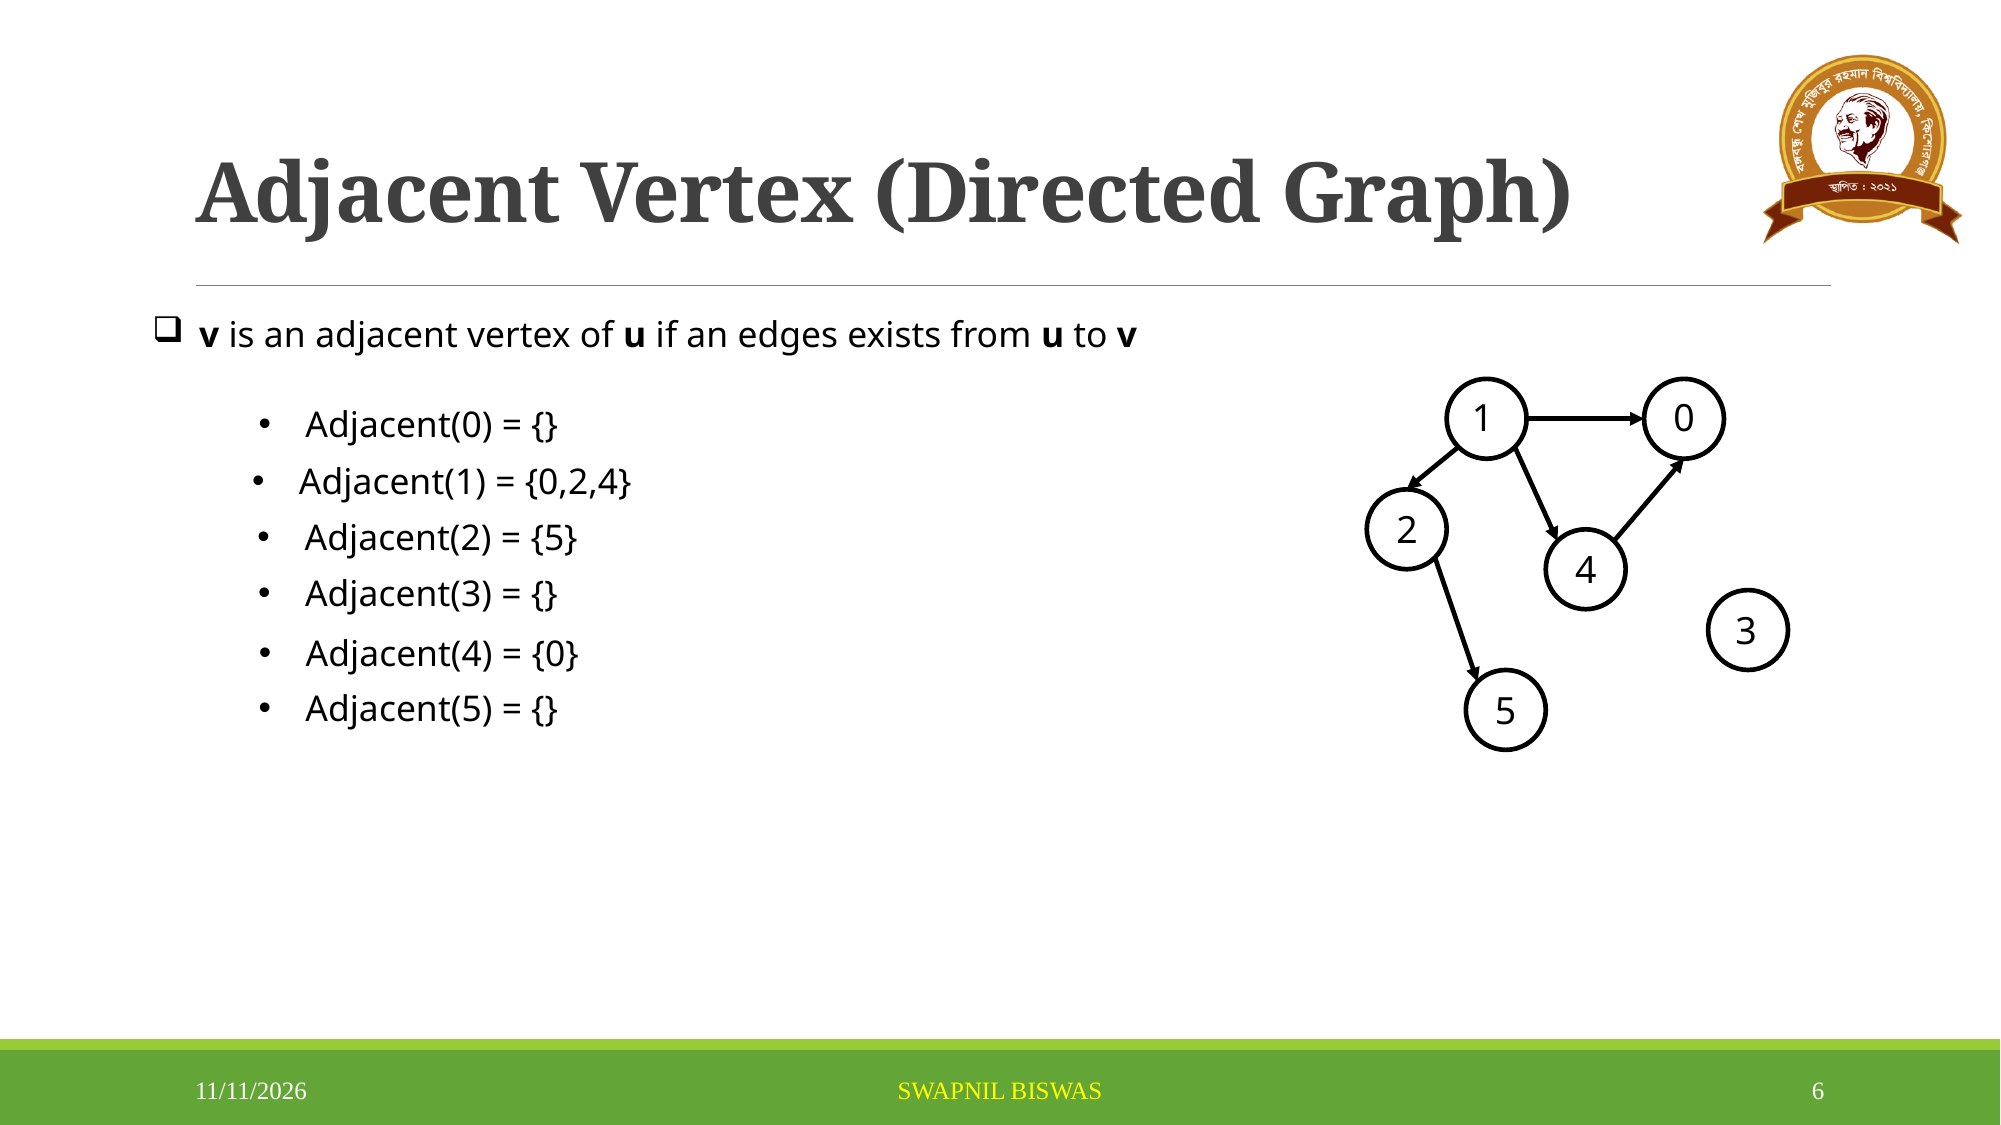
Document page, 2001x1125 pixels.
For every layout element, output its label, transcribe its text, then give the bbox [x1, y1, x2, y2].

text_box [1514, 446, 1558, 542]
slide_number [180, 1059, 586, 1120]
text_box Adjacent(3) = {} [243, 563, 573, 621]
text_box [1464, 668, 1548, 752]
text_box [1544, 547, 1627, 611]
text_box Adjacent(4) = {0} [243, 623, 594, 681]
text_box Adjacent(1) = {0,2,4} [237, 452, 647, 510]
text_box [1461, 377, 1528, 461]
title Adjacent Vertex (Directed Graph) [180, 8, 1830, 247]
text_box Adjacent(5) = {} [243, 678, 574, 737]
footer SWAPNIL BISWAS [604, 1059, 1396, 1120]
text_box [1613, 458, 1685, 542]
text_box [1365, 488, 1448, 571]
text_box v is an adjacent vertex of u if an edges exists from u to v [137, 304, 1152, 363]
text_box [1434, 556, 1479, 683]
text_box [1706, 588, 1790, 672]
picture [1830, 51, 1966, 247]
text_box 3 [1720, 599, 1772, 660]
text_box 5 [1480, 679, 1532, 740]
text_box 2 [1381, 498, 1433, 559]
text_box [1445, 390, 1457, 443]
text_box 1 [1457, 386, 1508, 447]
slide_number 6 [1624, 1059, 1840, 1120]
text_box Adjacent(0) = {} [243, 394, 574, 452]
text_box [1406, 446, 1459, 490]
text_box 0 [1658, 386, 1710, 447]
text_box Adjacent(2) = {5} [242, 507, 593, 566]
text_box 4 [1560, 538, 1612, 599]
text_box [1643, 377, 1726, 460]
text_box [1568, 528, 1610, 538]
